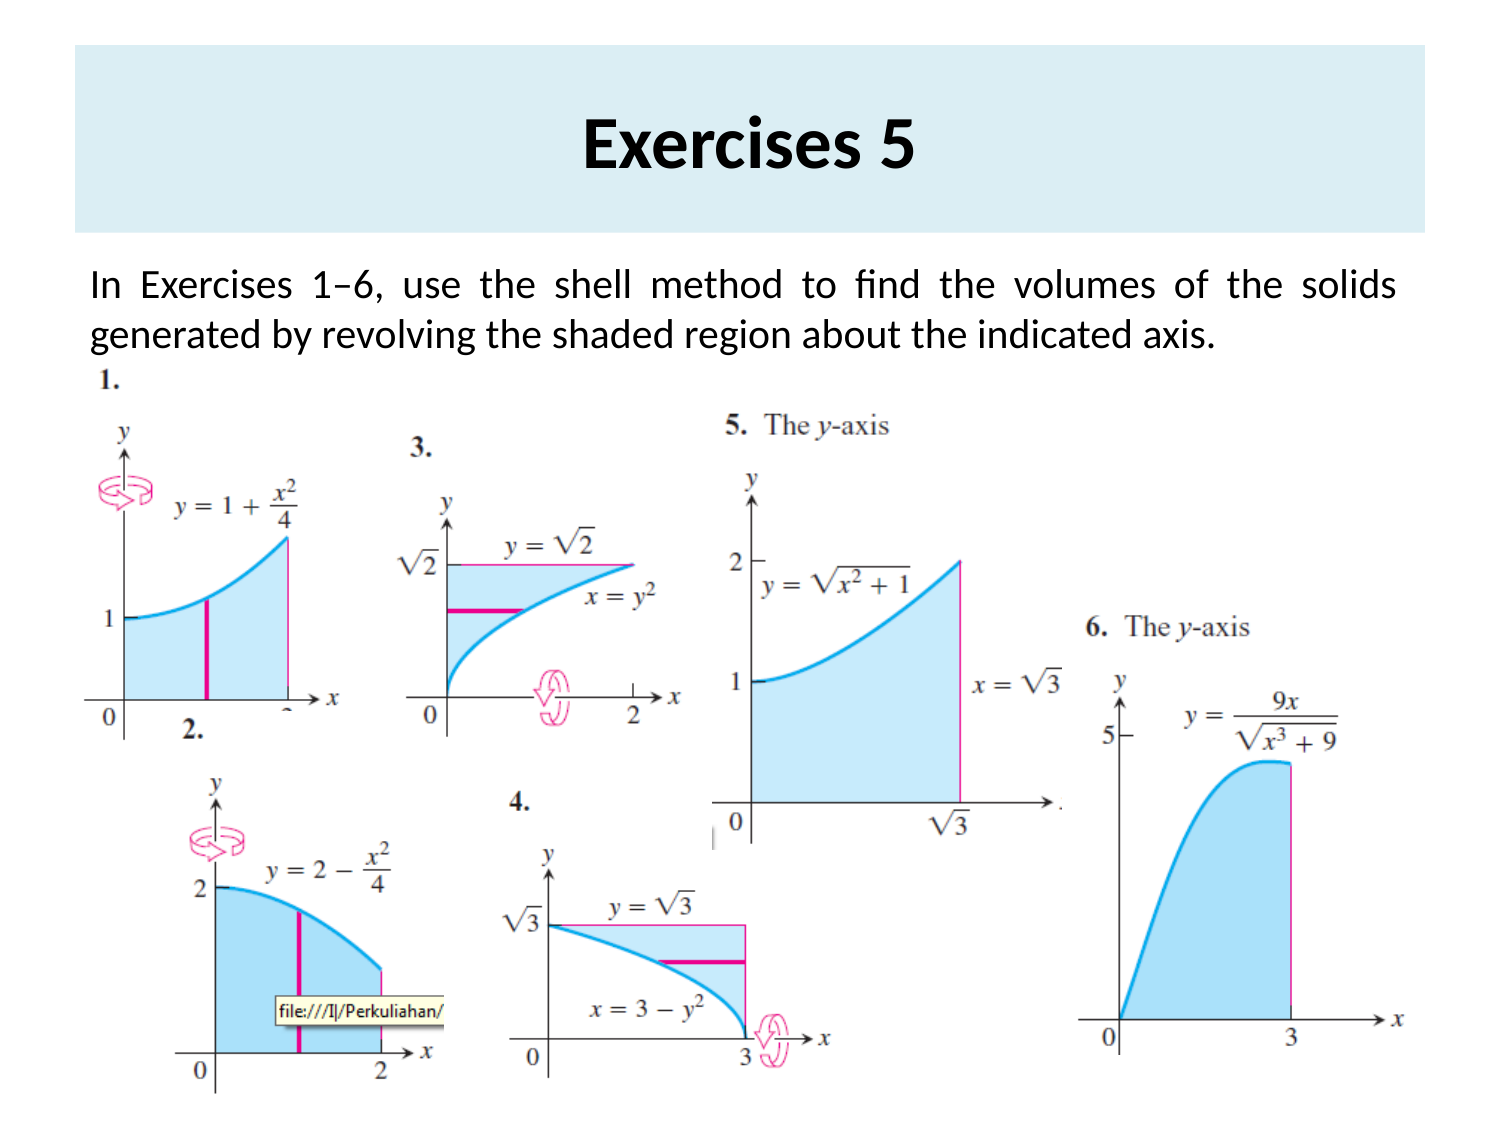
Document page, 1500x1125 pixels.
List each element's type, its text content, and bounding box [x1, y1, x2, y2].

text_box In Exercises 1–6, use the shell method to find the volumes of the solids generated by revolving the shaded region about the indicated axis. [74, 249, 1413, 365]
title Exercises 5 [75, 45, 1425, 233]
picture [80, 365, 690, 1104]
picture [493, 411, 1413, 1081]
